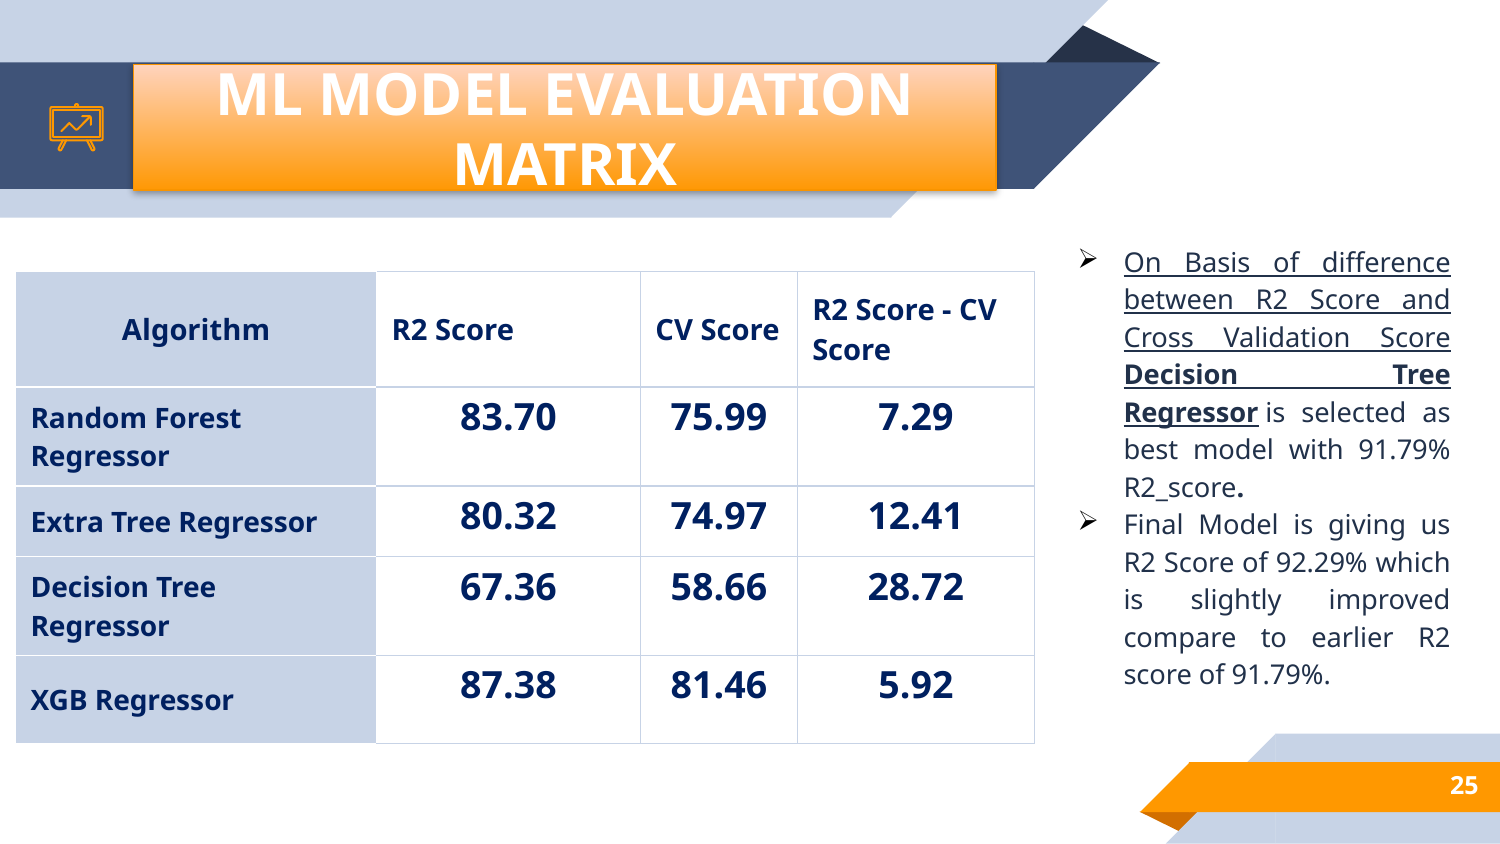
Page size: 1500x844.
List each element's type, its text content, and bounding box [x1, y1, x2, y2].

table_cell 67.36 [377, 557, 640, 655]
table_cell Random Forest Regressor [16, 388, 376, 485]
text_box On Basis of difference between R2 Score and Cross Validation Score Decision Tree Regressor is selected as best model with 91.79% R2_score. Final Model is giving us R2 Score of 92.29% which is slightly improved compare to earlier R2 score of 91.79%. [1062, 232, 1466, 728]
table_header CV Score [641, 272, 797, 386]
table_cell 81.46 [641, 656, 797, 743]
table_header Algorithm [16, 272, 376, 386]
table_cell 83.70 [377, 388, 640, 485]
title ML MODEL EVALUATION MATRIX [133, 64, 997, 191]
table_cell 58.66 [641, 557, 797, 655]
table_cell Extra Tree Regressor [16, 487, 376, 556]
table_cell Decision Tree Regressor [16, 557, 376, 655]
table_cell 28.72 [798, 557, 1034, 655]
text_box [50, 103, 103, 151]
table_cell 7.29 [798, 388, 1034, 485]
table_cell XGB Regressor [16, 656, 376, 743]
table_cell 12.41 [798, 487, 1034, 556]
table_cell 75.99 [641, 388, 797, 485]
table_header R2 Score - CV Score [798, 272, 1034, 386]
table_cell 87.38 [377, 656, 640, 743]
slide_number 25 [1249, 760, 1494, 813]
table_cell 80.32 [377, 487, 640, 556]
table_cell 5.92 [798, 656, 1034, 743]
table_header R2 Score [377, 272, 640, 386]
table_cell 74.97 [641, 487, 797, 556]
